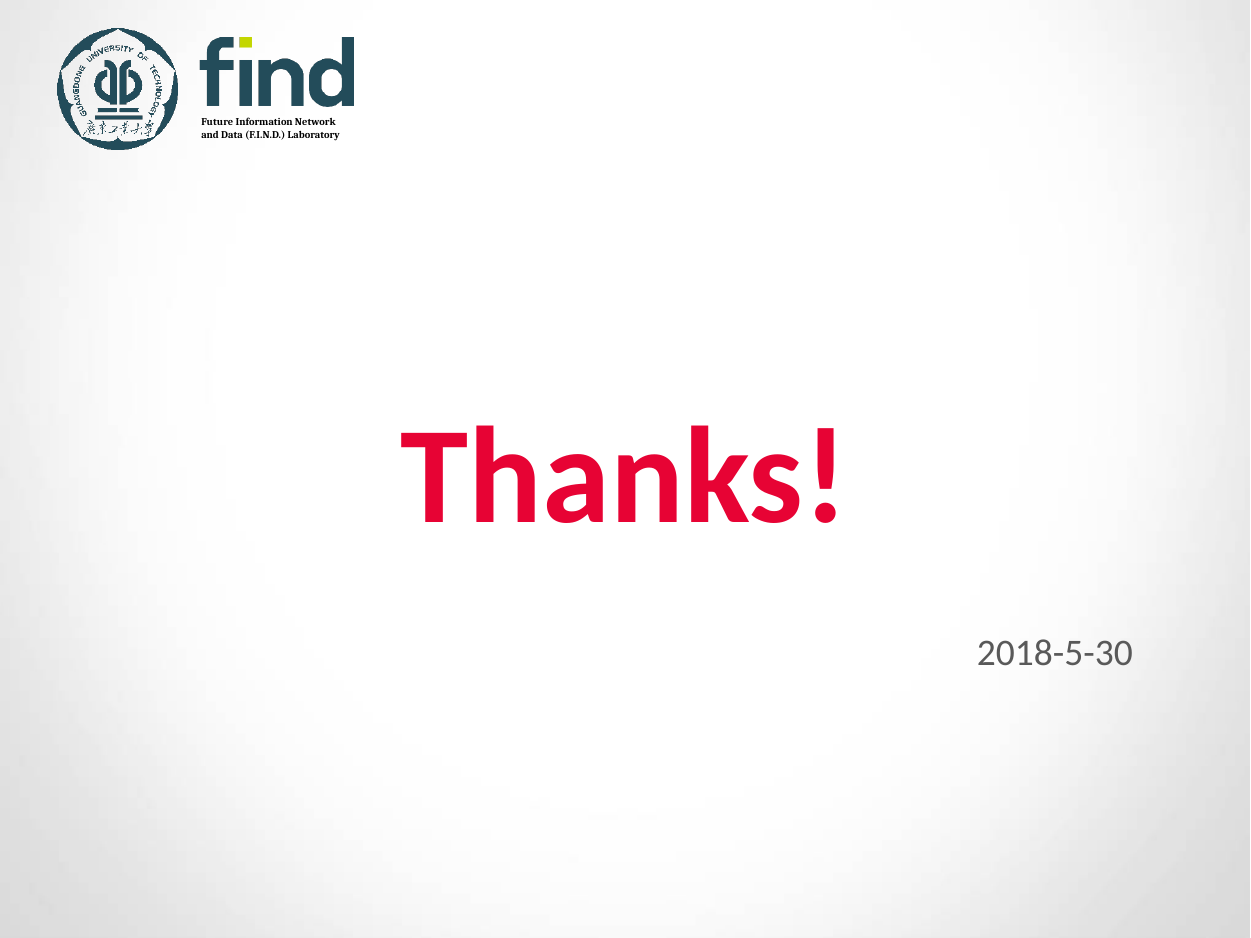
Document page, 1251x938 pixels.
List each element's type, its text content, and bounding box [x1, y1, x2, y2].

text_box Thanks! [386, 377, 864, 558]
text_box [57, 28, 374, 150]
text_box 2018-5-30 [435, 575, 1148, 680]
picture [0, 0, 1250, 938]
